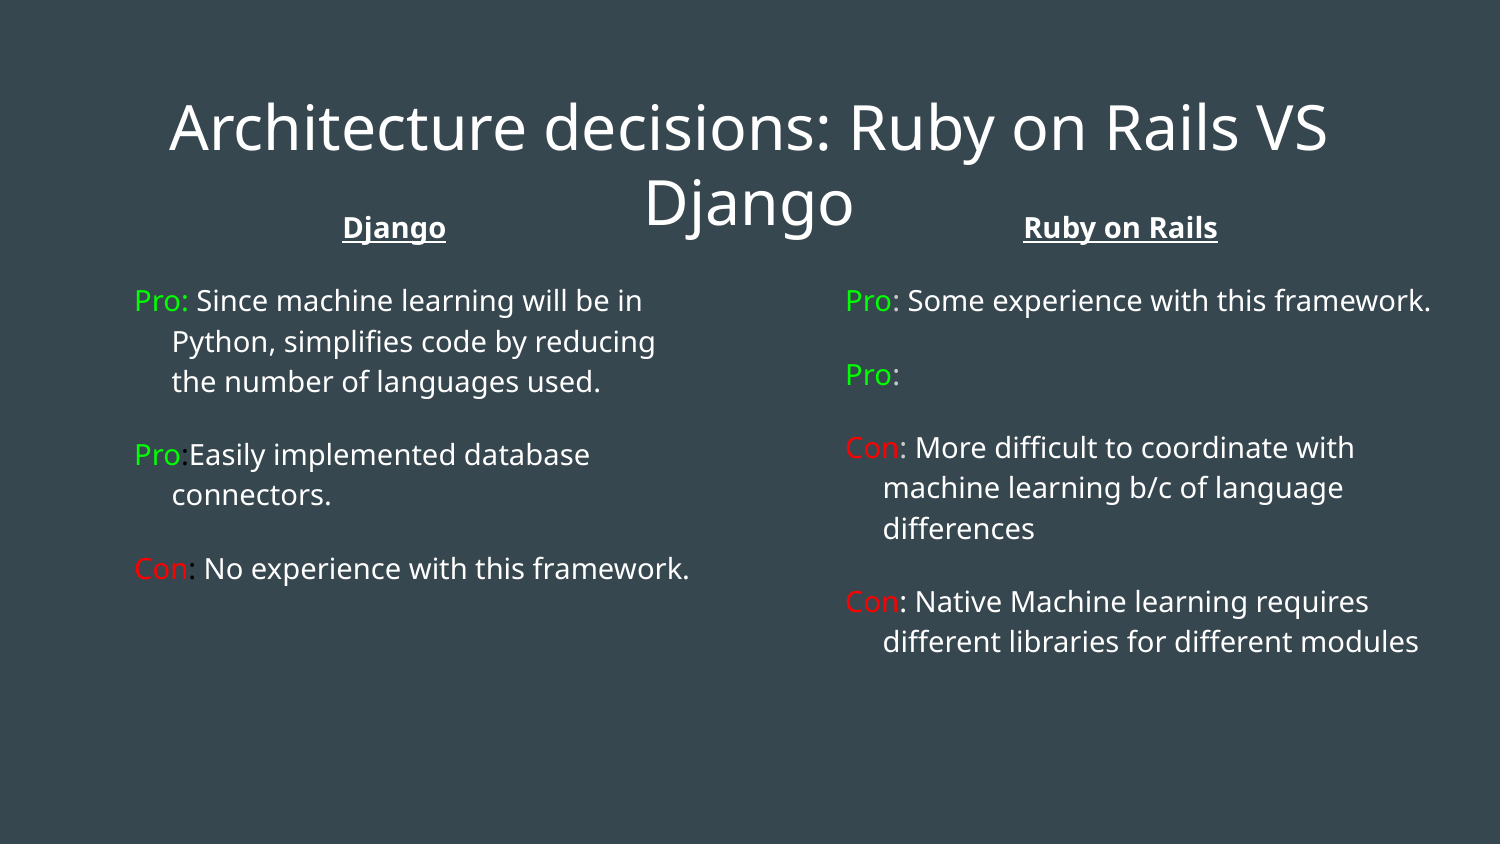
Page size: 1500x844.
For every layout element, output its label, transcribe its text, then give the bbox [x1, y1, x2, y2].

title Architecture decisions: Ruby on Rails VS Django [51, 72, 1449, 167]
list Ruby on Rails Pro: Some experience with this framework. Pro: Con: More difficult to coordinate with machine learning b/c of language differences Con: Native Machine learning requires different libraries for different modules [792, 189, 1449, 750]
list Django Pro: Since machine learning will be in Python, simplifies code by reducing the number of languages used. Pro:Easily implemented database connectors. Con: No experience with this framework. [81, 189, 708, 750]
